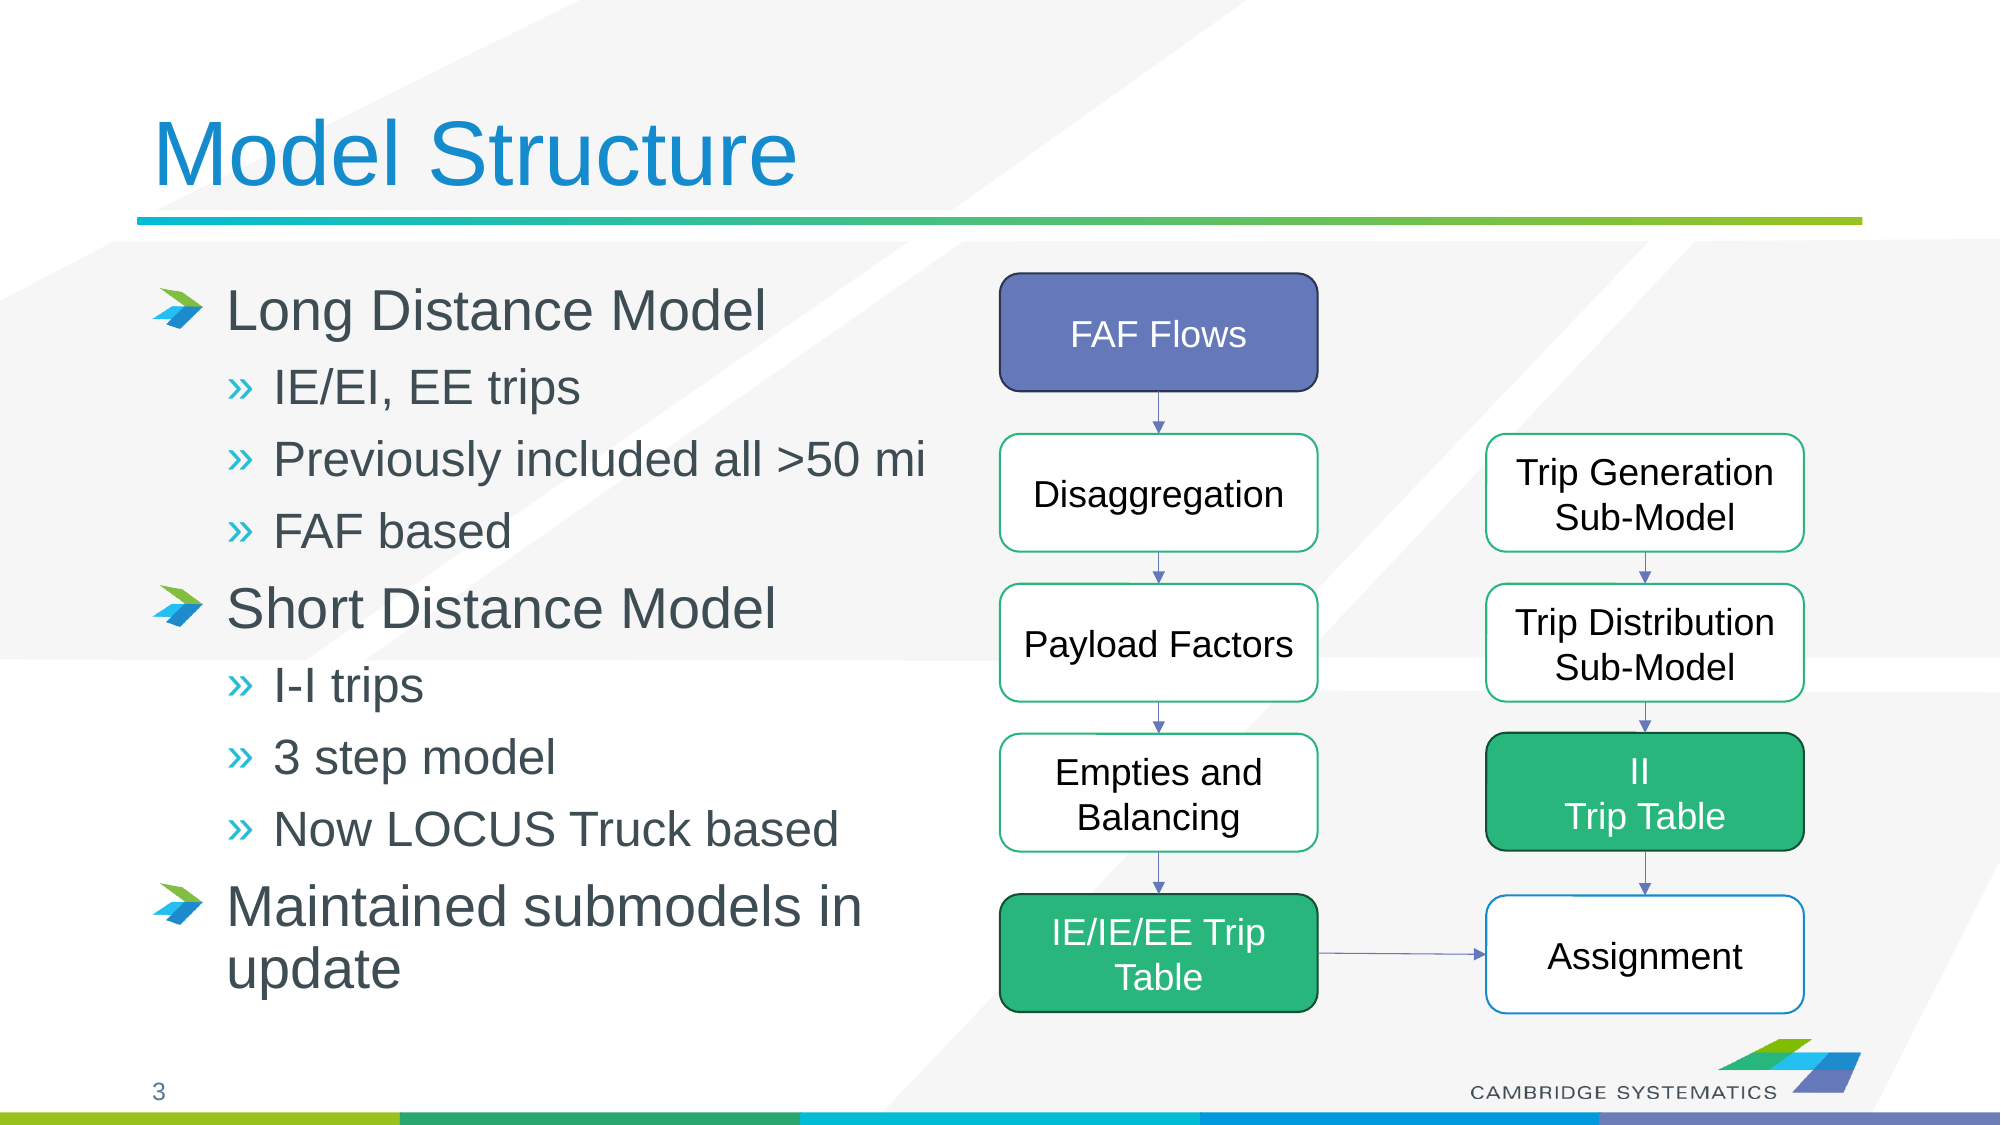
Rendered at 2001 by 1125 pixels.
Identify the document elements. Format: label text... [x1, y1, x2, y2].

picture [1471, 1039, 1861, 1099]
text_box Empties and Balancing [998, 732, 1319, 853]
picture [152, 883, 203, 925]
text_box Assignment [1485, 894, 1805, 1015]
picture [152, 585, 203, 627]
text_box Disaggregation [998, 432, 1319, 553]
list Long Distance Model IE/EI, EE trips Previously included all >50 mi FAF based Short Distance Model I-I trips 3 step model Now LOCUS Truck based Maintained submodels in update [137, 273, 984, 1014]
text_box Trip Generation Sub-Model [1485, 432, 1805, 553]
title Model Structure [137, 16, 1863, 213]
text_box IE/IE/EE Trip Table [998, 893, 1319, 1014]
text_box II Trip Table [1485, 731, 1805, 852]
text_box Trip Distribution Sub-Model [1485, 582, 1805, 703]
text_box Payload Factors [998, 582, 1319, 703]
text_box FAF Flows [998, 272, 1319, 393]
picture [152, 288, 203, 329]
